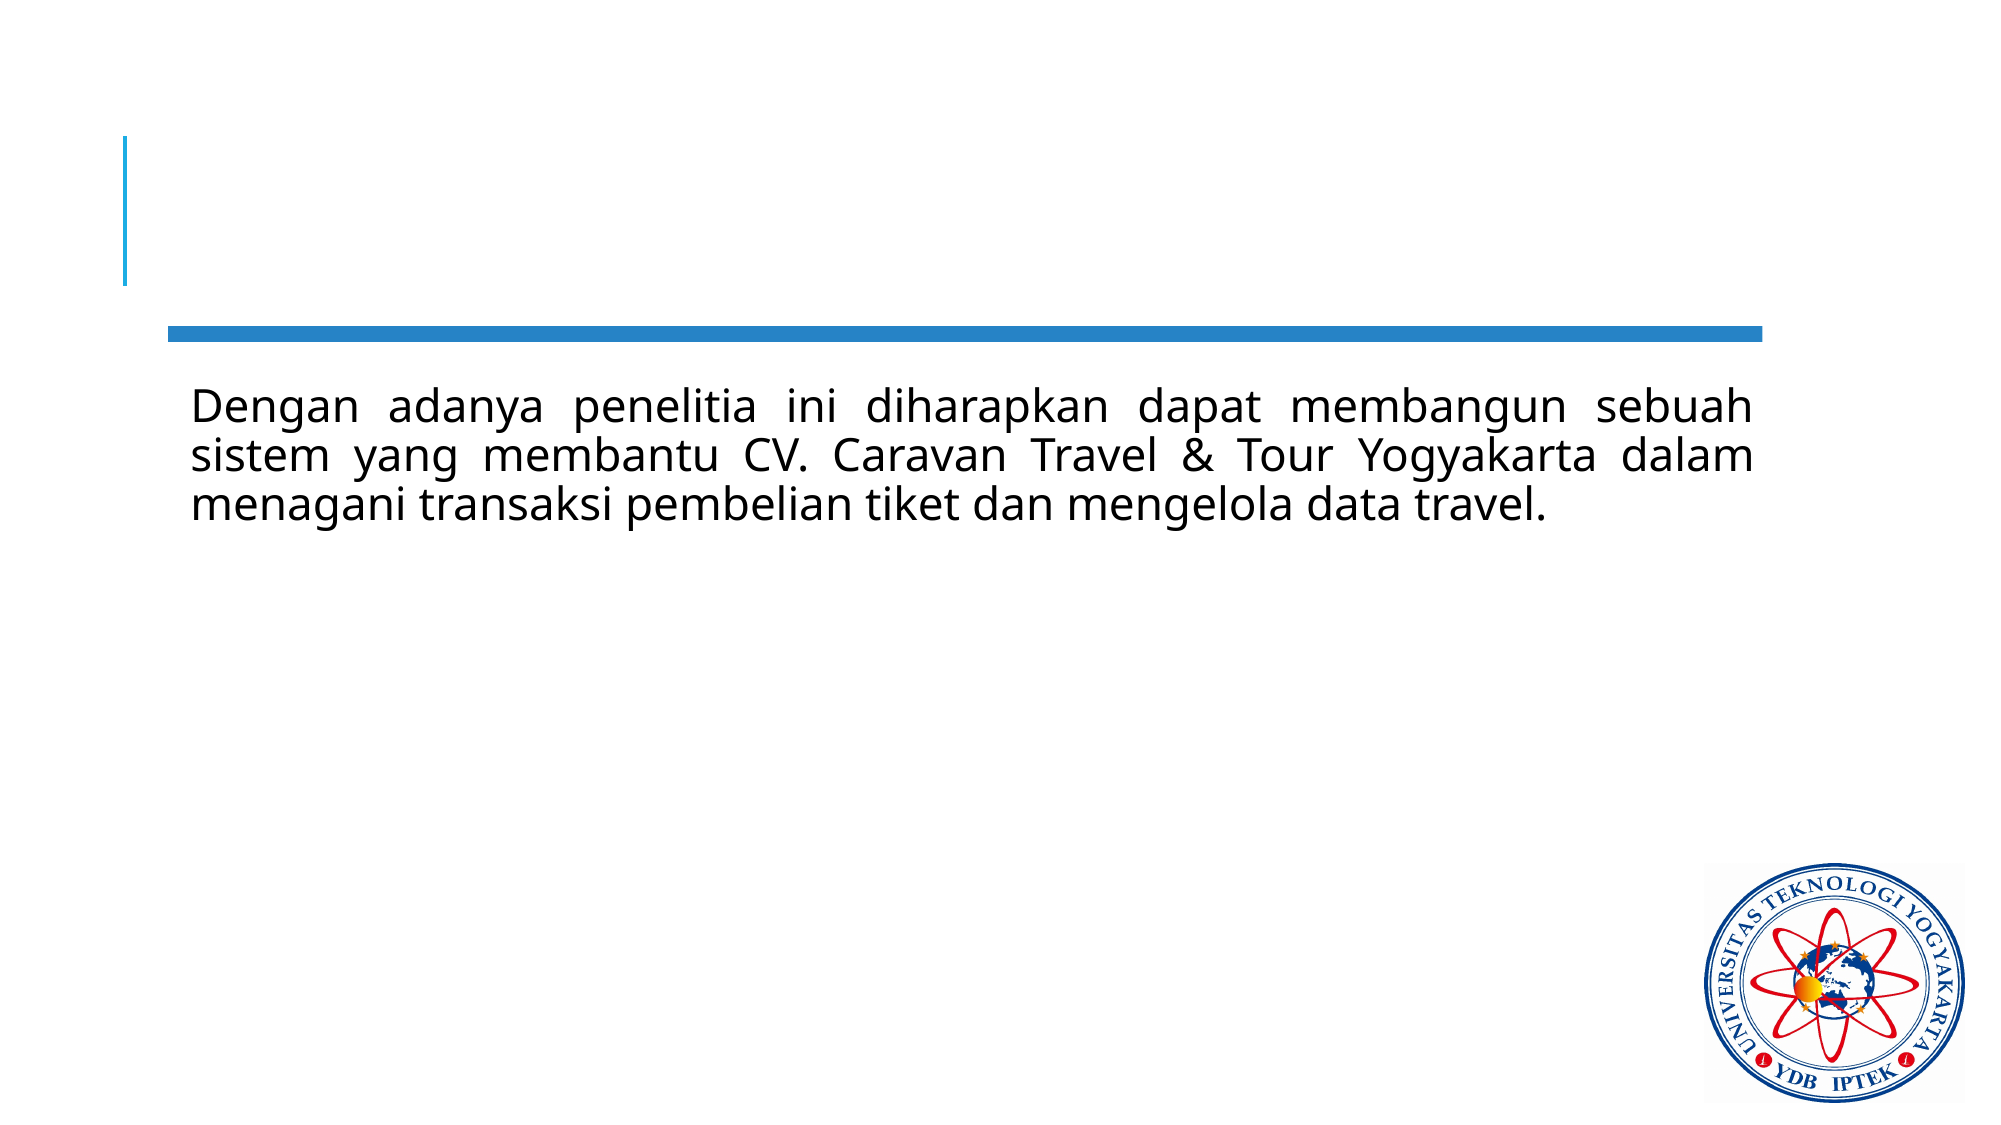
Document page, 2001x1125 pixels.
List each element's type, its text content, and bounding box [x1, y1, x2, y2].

picture [1704, 862, 1965, 1103]
list Dengan adanya penelitia ini diharapkan dapat membangun sebuah sistem yang membantu CV. Caravan Travel & Tour Yogyakarta dalam menagani transaksi pembelian tiket dan mengelola data travel. [168, 375, 1763, 1035]
title Tujuan Penelitian [168, 326, 1763, 342]
